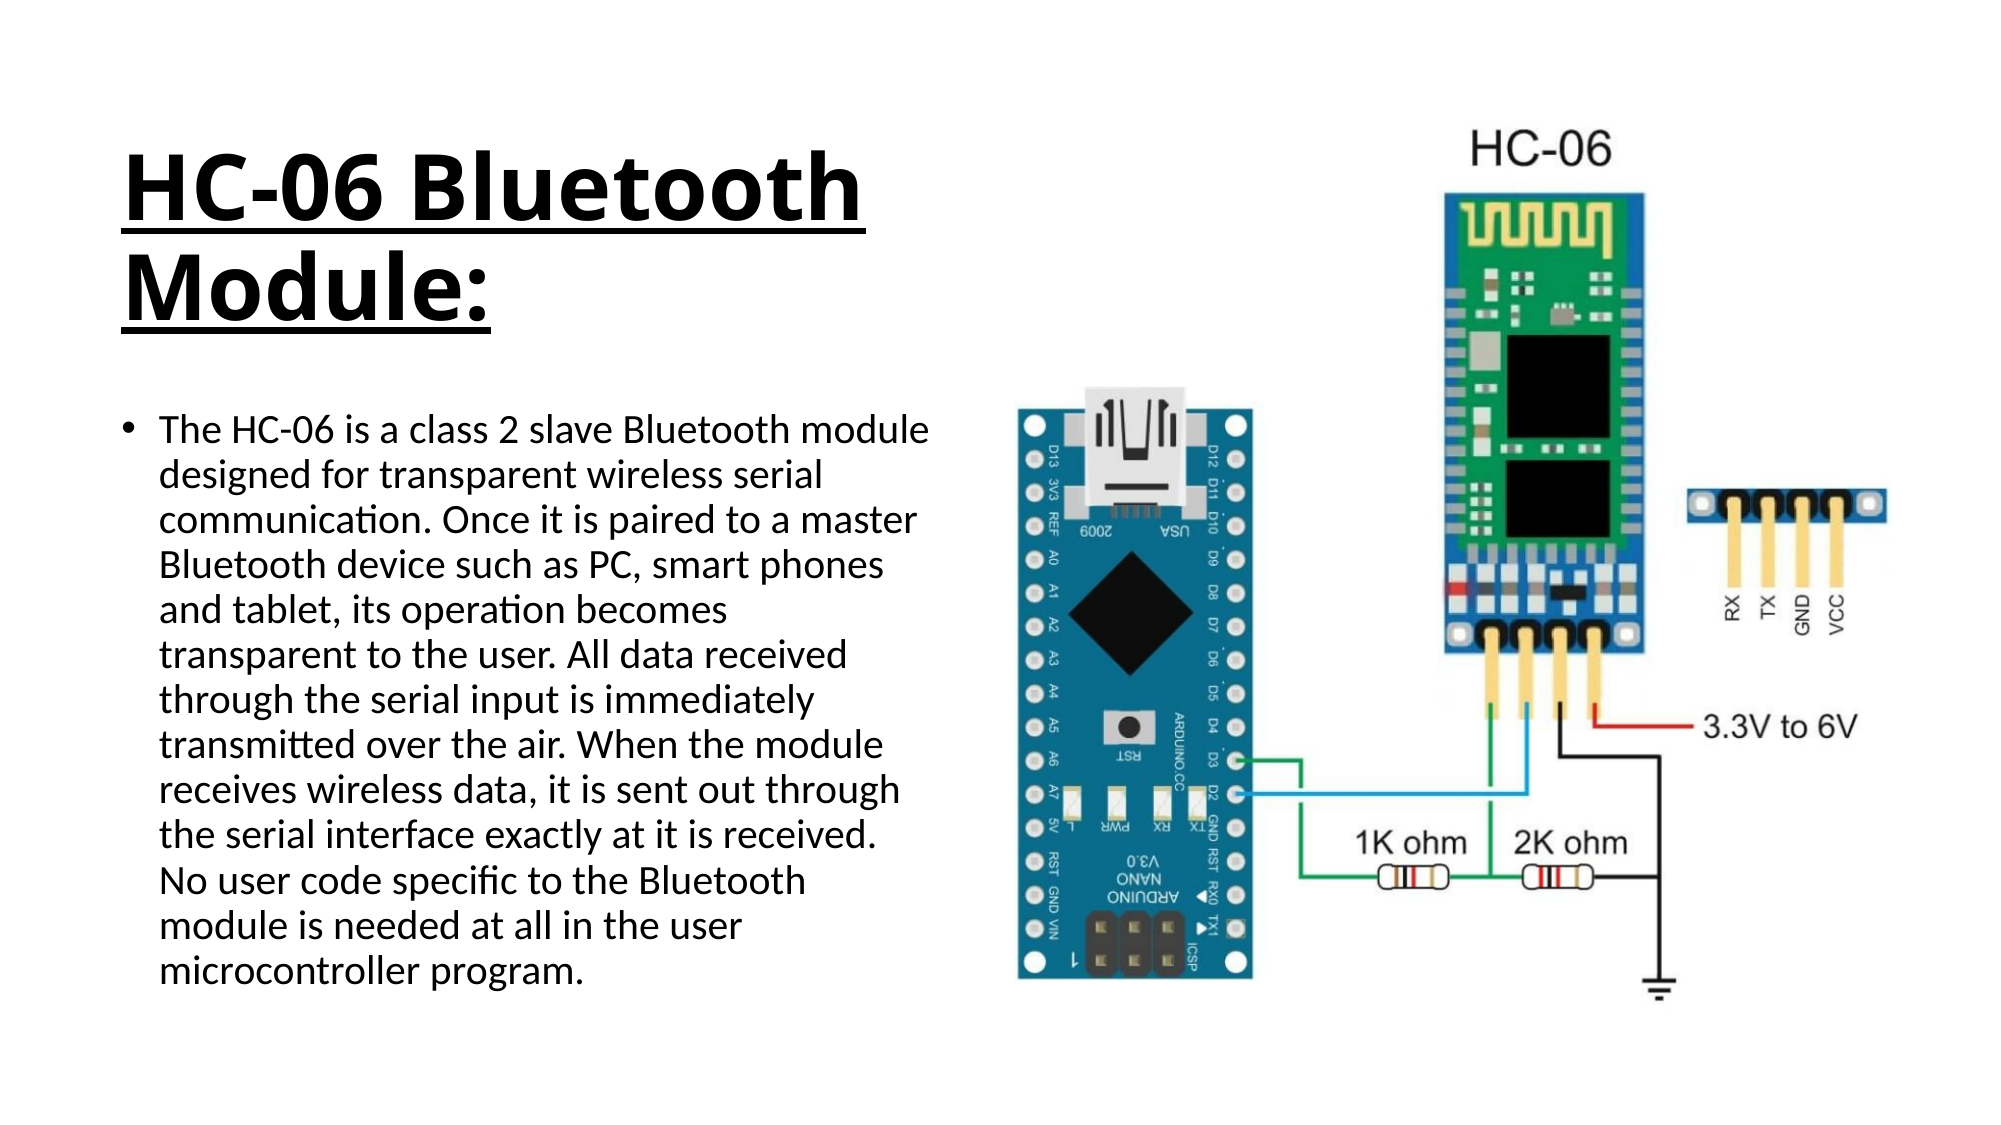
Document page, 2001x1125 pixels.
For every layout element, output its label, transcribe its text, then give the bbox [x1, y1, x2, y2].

list The HC-06 is a class 2 slave Bluetooth module designed for transparent wireless serial communication. Once it is paired to a master Bluetooth device such as PC, smart phones and tablet, its operation becomes transparent to the user. All data received through the serial input is immediately transmitted over the air. When the module receives wireless data, it is sent out through the serial interface exactly at it is received. No user code specific to the Bluetooth module is needed at all in the user microcontroller program. [106, 399, 948, 1021]
title HC-06 Bluetooth Module: [106, 103, 948, 379]
picture [999, 104, 1895, 1020]
